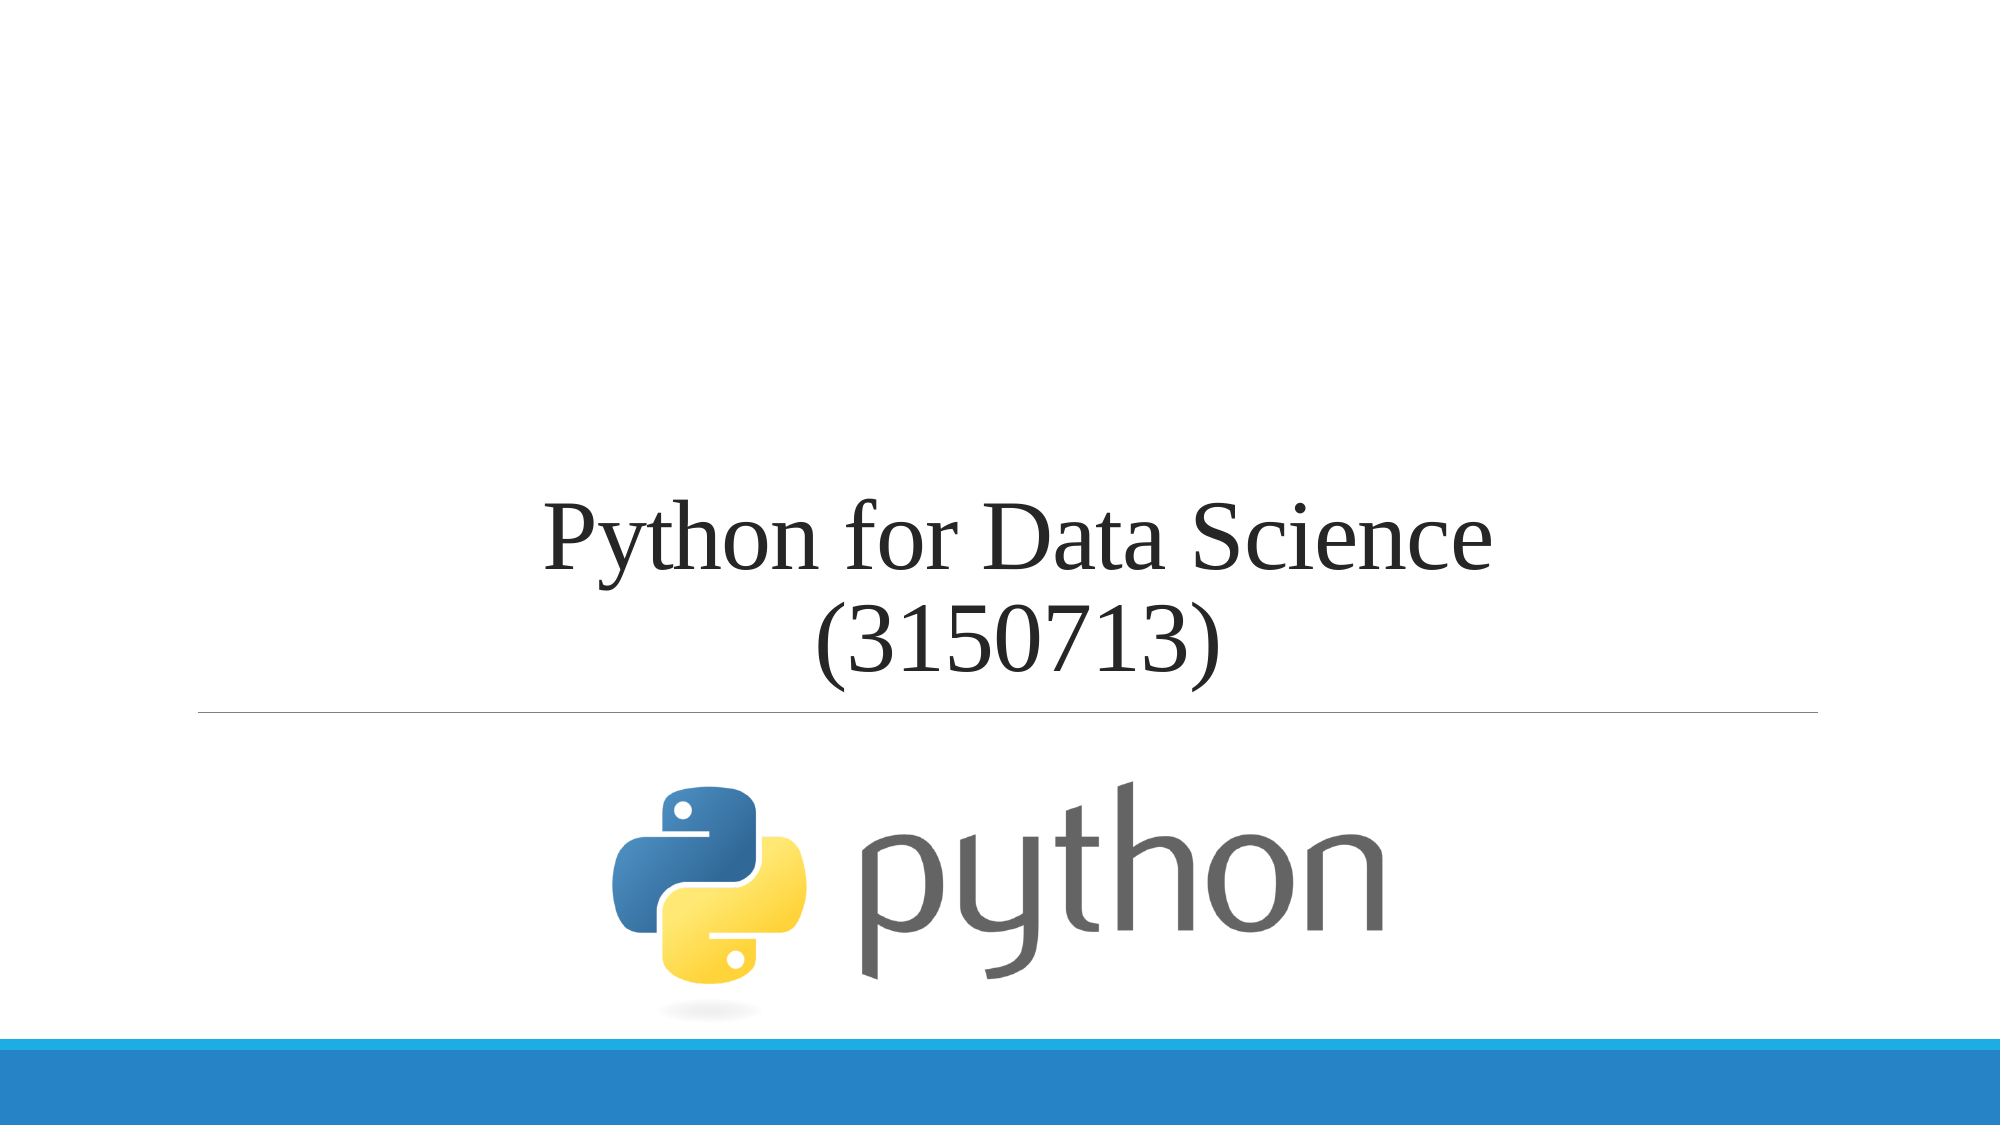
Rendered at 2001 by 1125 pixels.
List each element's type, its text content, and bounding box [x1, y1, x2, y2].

subtitle [280, 600, 570, 735]
picture [611, 780, 1389, 1023]
title Python for Data Science (3150713) [193, 511, 1844, 700]
